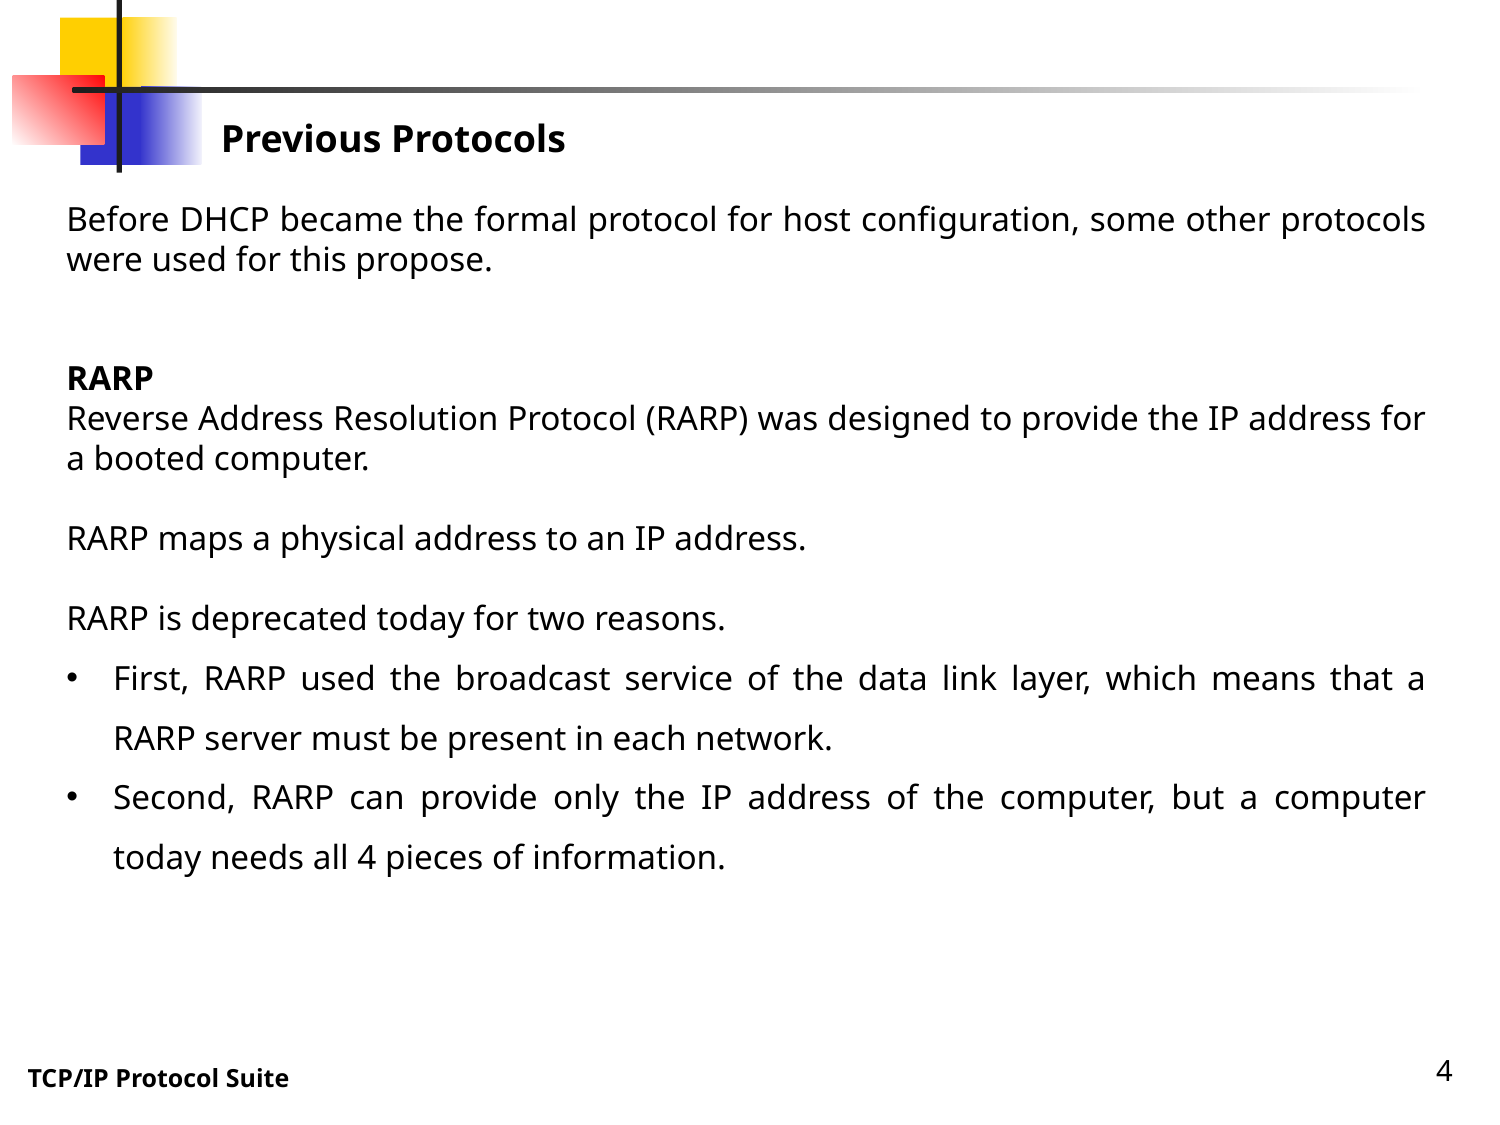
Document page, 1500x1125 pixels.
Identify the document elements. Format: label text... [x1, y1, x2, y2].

text_box [122, 93, 141, 165]
text_box [72, 87, 1423, 93]
text_box [60, 17, 116, 86]
slide_number 4 [1155, 1024, 1468, 1100]
text_box [116, 93, 122, 173]
text_box [141, 93, 202, 165]
text_box [12, 75, 105, 145]
text_box [116, 0, 122, 87]
text_box Previous Protocols [206, 107, 592, 168]
footer TCP/IP Protocol Suite [12, 1025, 488, 1100]
text_box [80, 93, 116, 165]
text_box [122, 17, 177, 86]
text_box Before DHCP became the formal protocol for host configuration, some other protocols were used for this propose. RARP Reverse Address Resolution Protocol (RARP) was designed to provide the IP address for a booted computer. RARP maps a physical address to an IP address. RARP is deprecated today for two reasons. First, RARP used the broadcast service of the data link layer, which means that a RARP server must be present in each network. Second, RARP can provide only the IP address of the computer, but a computer today needs all 4 pieces of information. [51, 190, 1444, 884]
